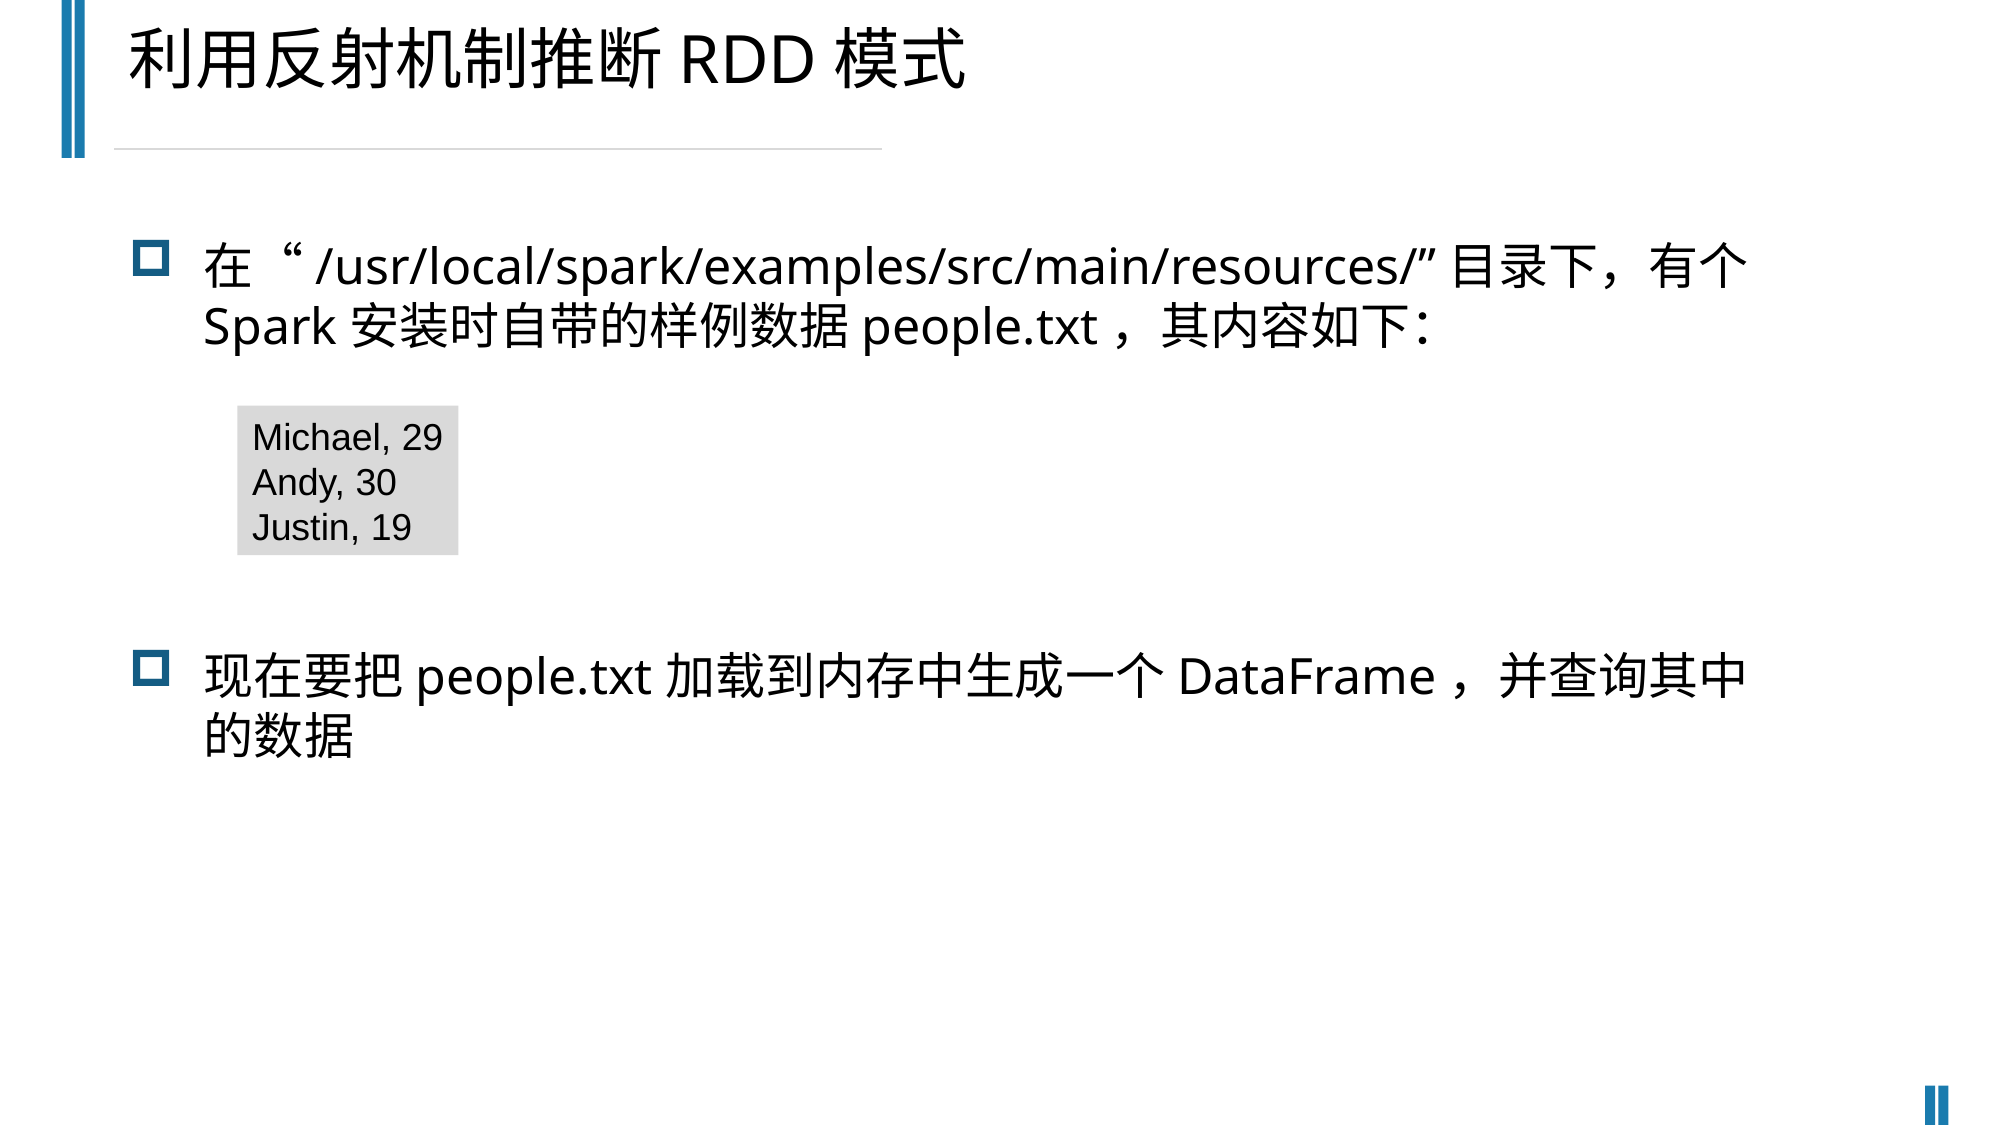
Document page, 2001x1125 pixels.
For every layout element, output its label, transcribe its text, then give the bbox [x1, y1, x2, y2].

list 在“/usr/local/spark/examples/src/main/resources/”目录下，有个Spark安装时自带的样例数据people.txt，其内容如下： 现在要把people.txt加载到内存中生成一个DataFrame，并查询其中的数据 [114, 227, 1765, 756]
list 利用反射机制推断RDD模式 [114, 9, 1415, 106]
text_box Michael, 29 Andy, 30 Justin, 19 [237, 405, 459, 556]
